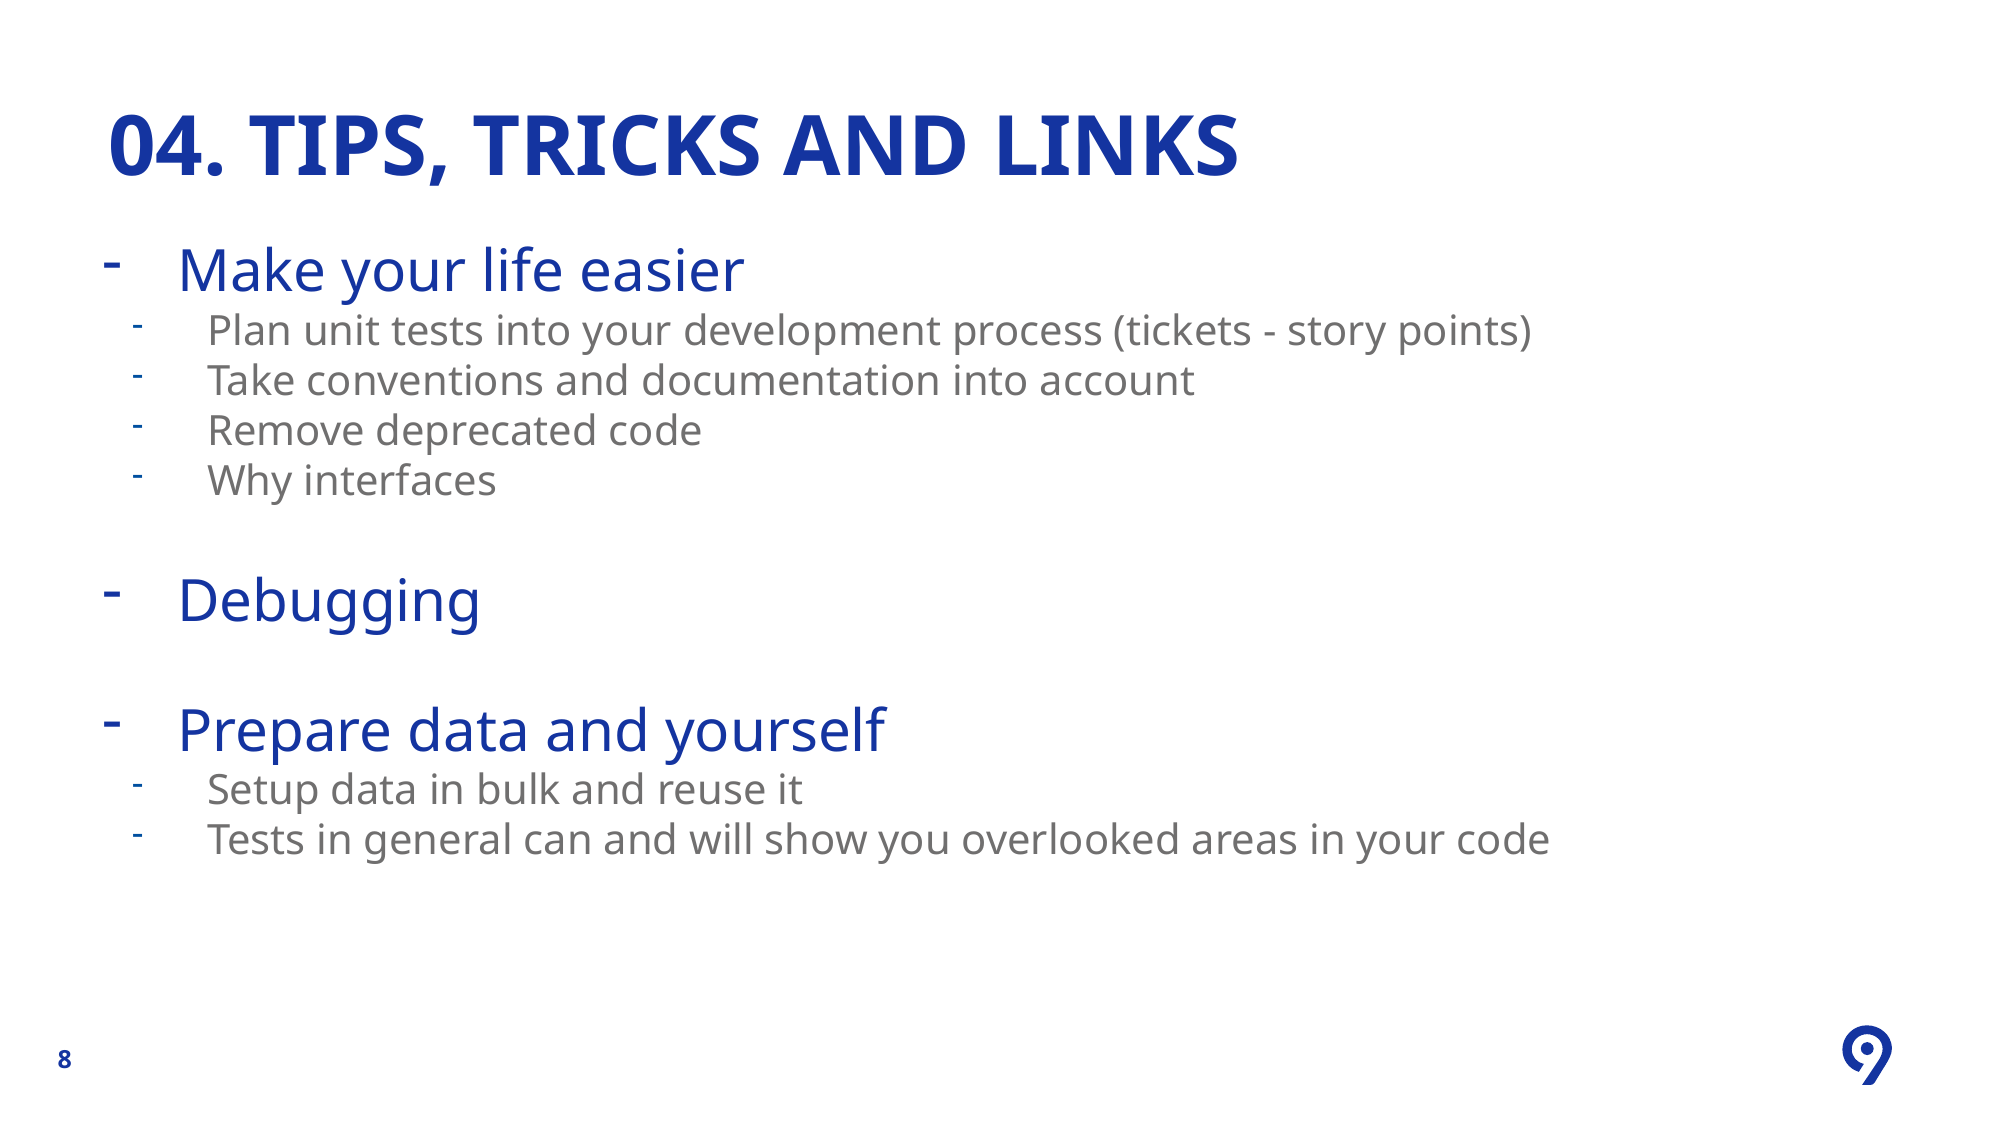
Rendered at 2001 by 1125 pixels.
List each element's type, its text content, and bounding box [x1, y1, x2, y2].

title 04. Tips, tricks and links [108, 84, 1891, 225]
list Make your life easier Plan unit tests into your development process (tickets - story points) Take conventions and documentation into account Remove deprecated code Why interfaces Debugging Prepare data and yourself Setup data in bulk and reuse it Tests in general can and will show you overlooked areas in your code [102, 253, 1783, 976]
slide_number 8 [57, 1045, 103, 1077]
